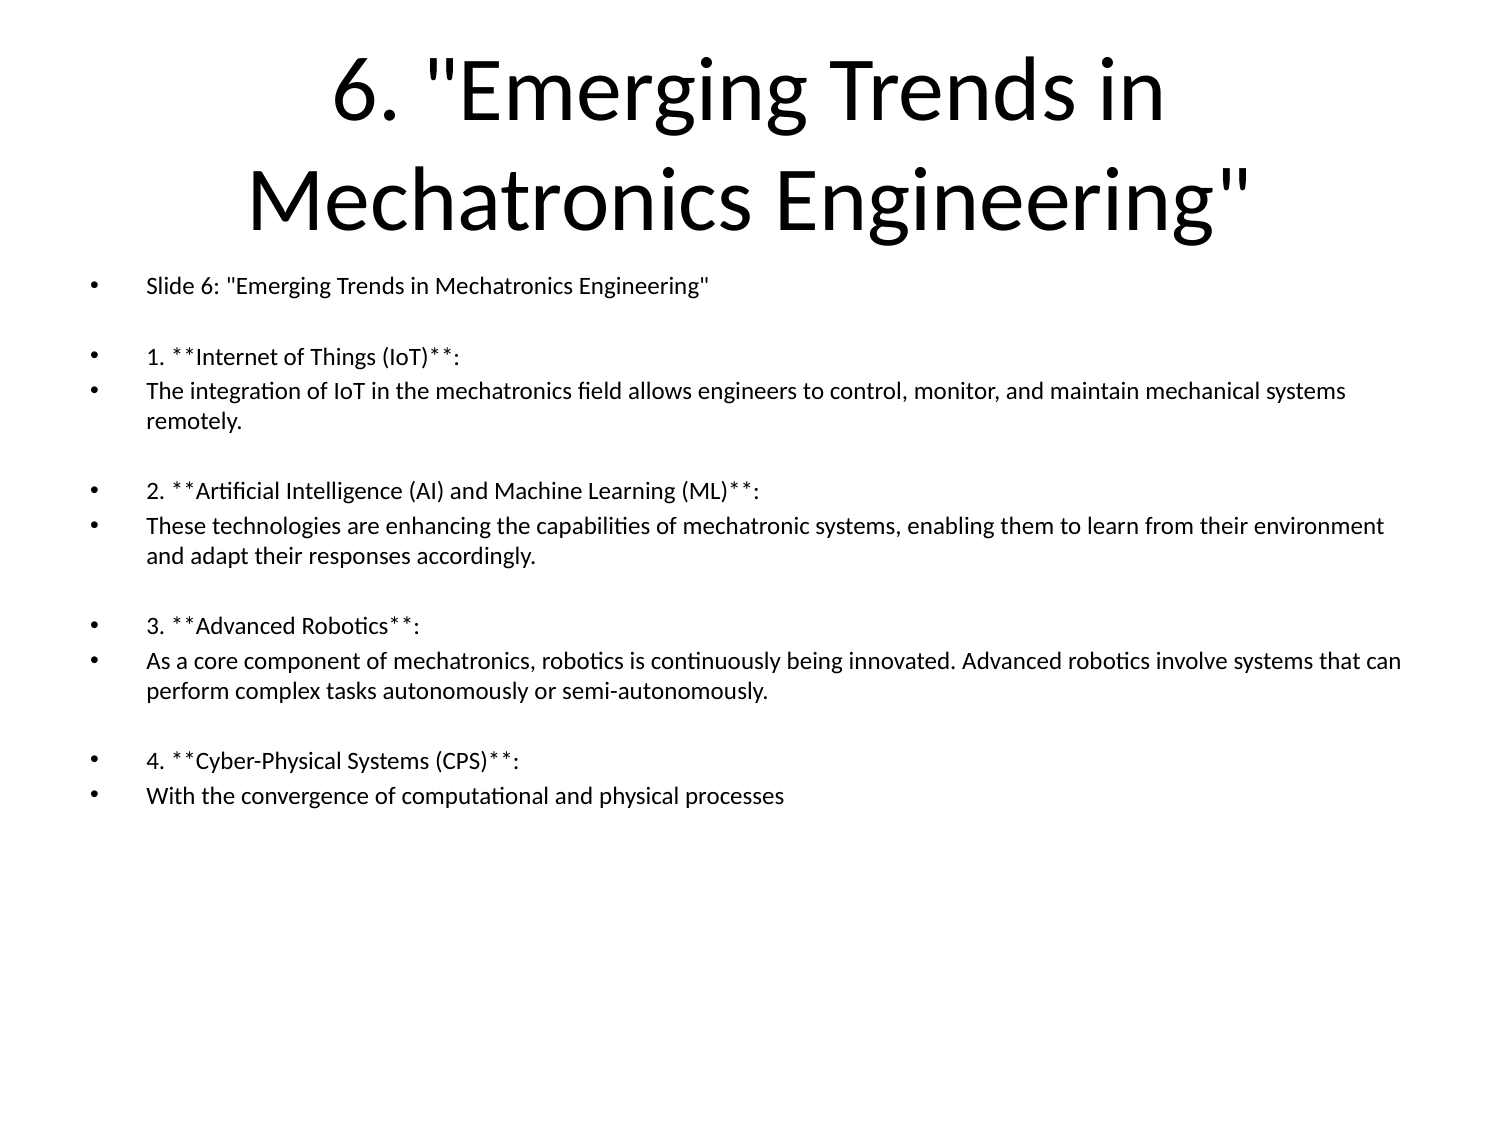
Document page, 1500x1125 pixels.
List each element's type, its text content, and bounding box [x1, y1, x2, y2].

title 6. "Emerging Trends in Mechatronics Engineering" [75, 45, 1425, 233]
list Slide 6: "Emerging Trends in Mechatronics Engineering" 1. **Internet of Things (IoT)**: The integration of IoT in the mechatronics field allows engineers to control, monitor, and maintain mechanical systems remotely. 2. **Artificial Intelligence (AI) and Machine Learning (ML)**: These technologies are enhancing the capabilities of mechatronic systems, enabling them to learn from their environment and adapt their responses accordingly. 3. **Advanced Robotics**: As a core component of mechatronics, robotics is continuously being innovated. Advanced robotics involve systems that can perform complex tasks autonomously or semi-autonomously. 4. **Cyber-Physical Systems (CPS)**: With the convergence of computational and physical processes [75, 262, 1425, 1005]
